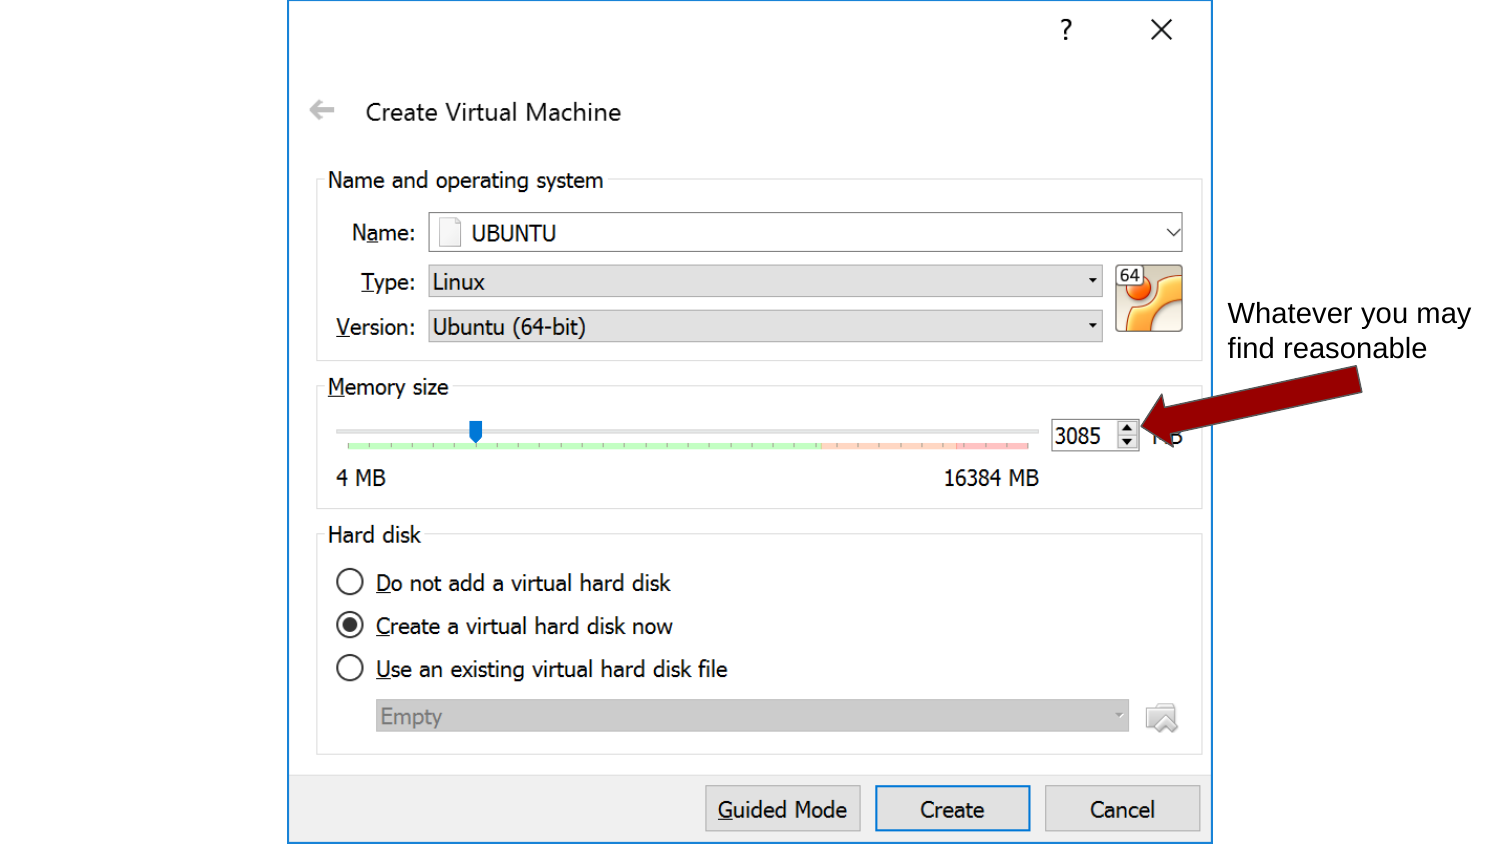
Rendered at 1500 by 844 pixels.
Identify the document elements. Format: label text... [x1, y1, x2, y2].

text_box [1218, 365, 1362, 424]
text_box Whatever you may find reasonable [1218, 279, 1500, 360]
picture [286, 0, 1213, 844]
